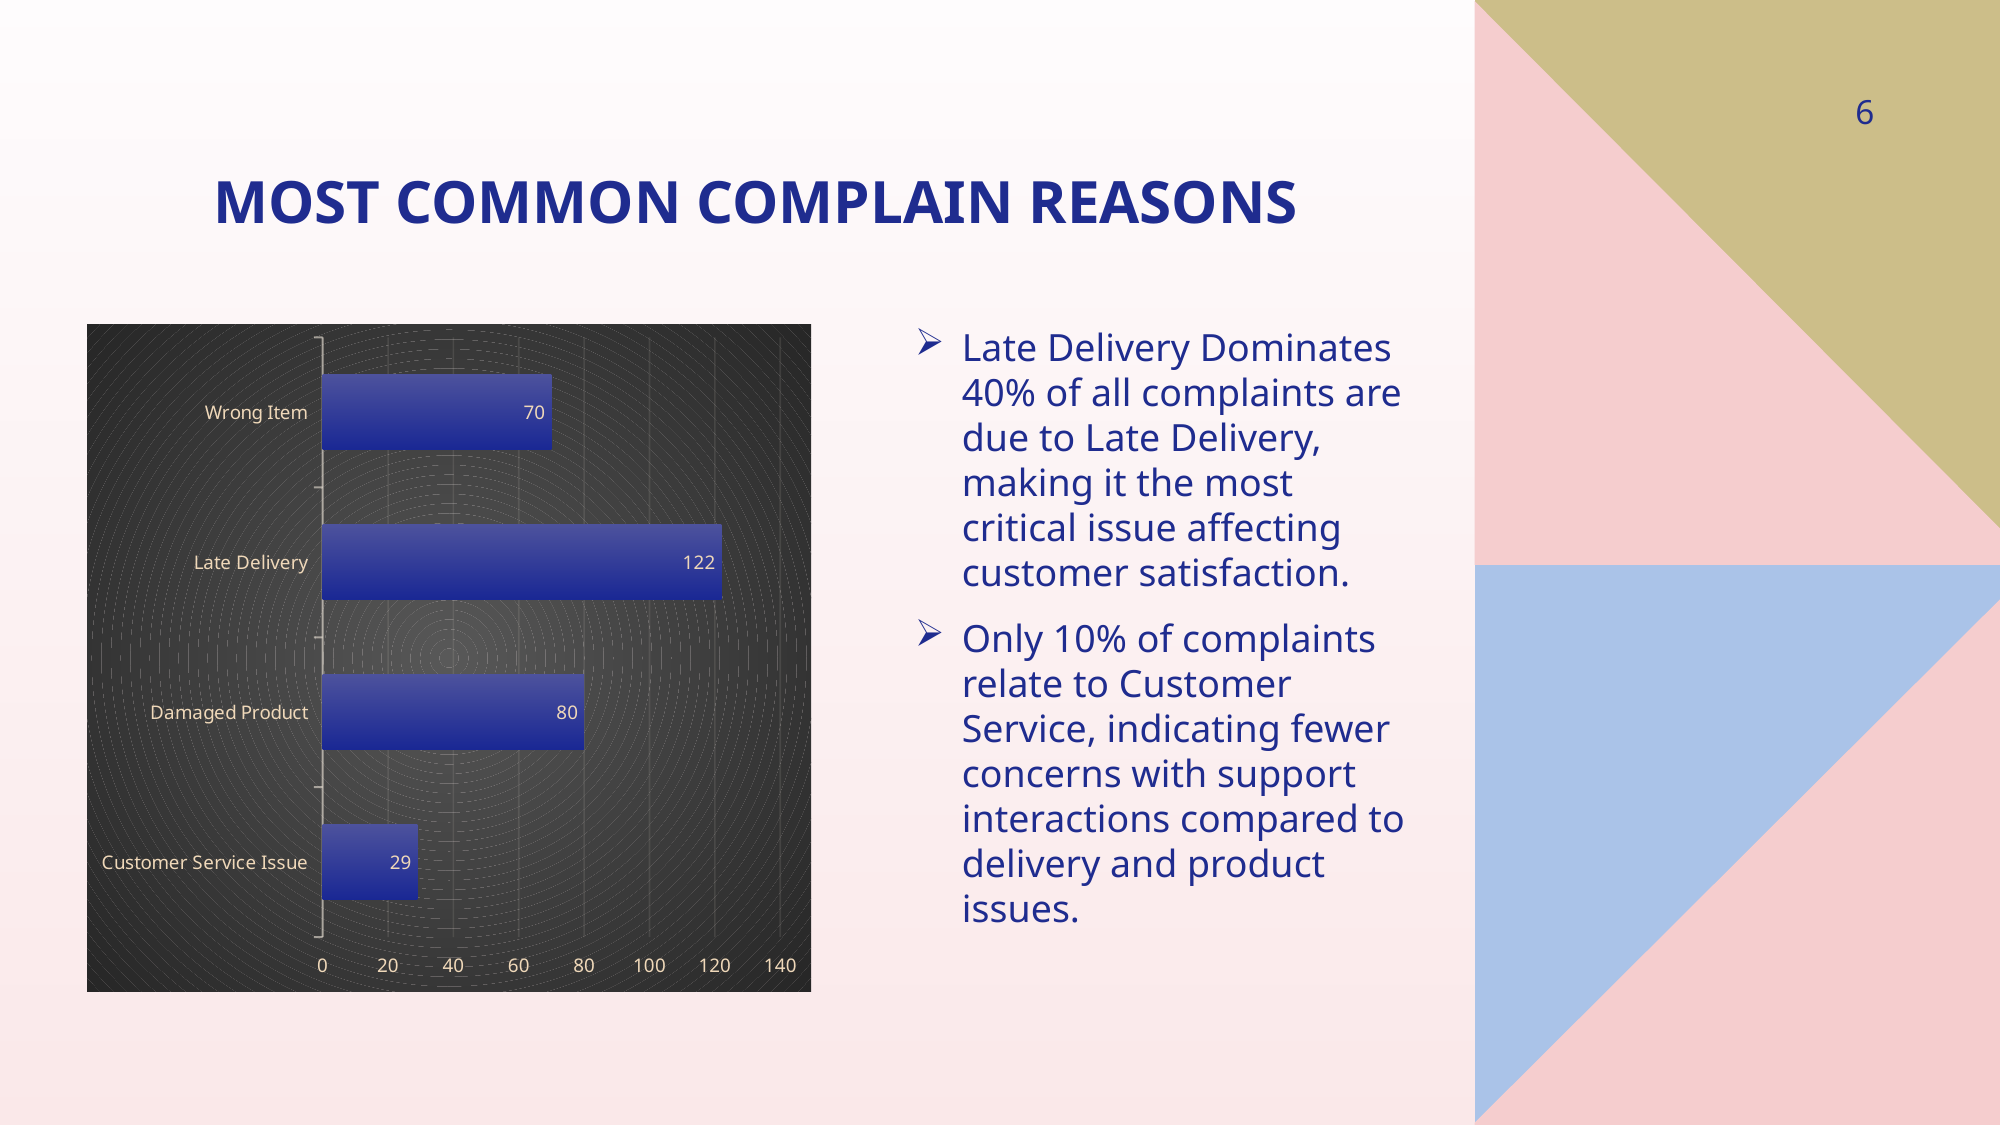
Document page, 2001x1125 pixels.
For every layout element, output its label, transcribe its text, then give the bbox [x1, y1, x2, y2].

slide_number 6 [1712, 75, 1875, 153]
list Late Delivery Dominates 40% of all complaints are due to Late Delivery, making it the most critical issue affecting customer satisfaction. Only 10% of complaints relate to Customer Service, indicating fewer concerns with support interactions compared to delivery and product issues. [900, 324, 1424, 992]
chart [87, 324, 812, 992]
title Most common complain reasons [87, 113, 1424, 235]
